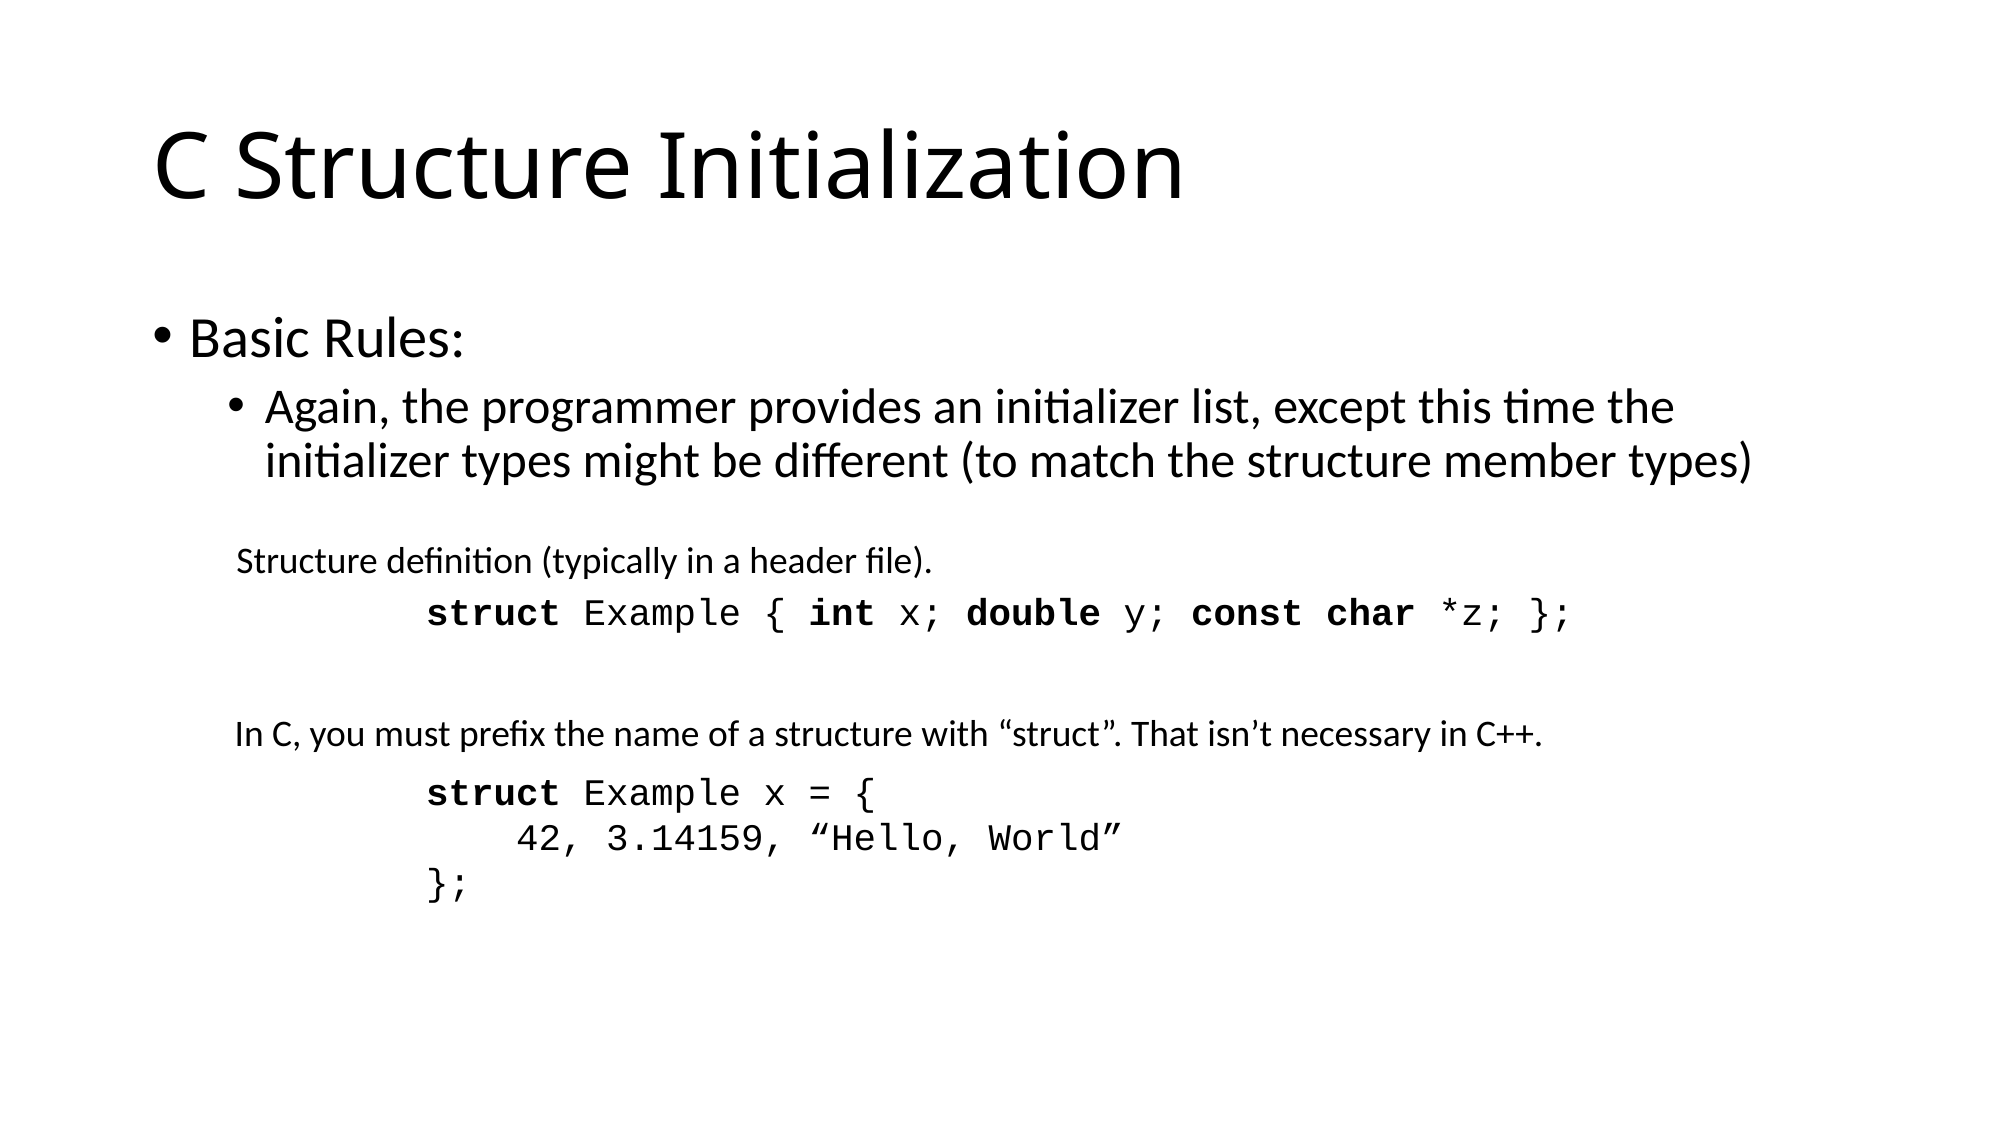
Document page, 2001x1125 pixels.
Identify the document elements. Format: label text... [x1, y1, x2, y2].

text_box In C, you must prefix the name of a structure with “struct”. That isn’t necessary in C++. [219, 701, 1560, 762]
text_box Structure definition (typically in a header file). [221, 528, 949, 588]
text_box struct Example { int x; double y; const char *z; }; struct Example x = { 42, 3.14159, “Hello, World” }; [411, 580, 1589, 911]
list Basic Rules: Again, the programmer provides an initializer list, except this time the initializer types might be different (to match the structure member types) [137, 299, 1863, 1014]
title C Structure Initialization [137, 59, 1863, 278]
